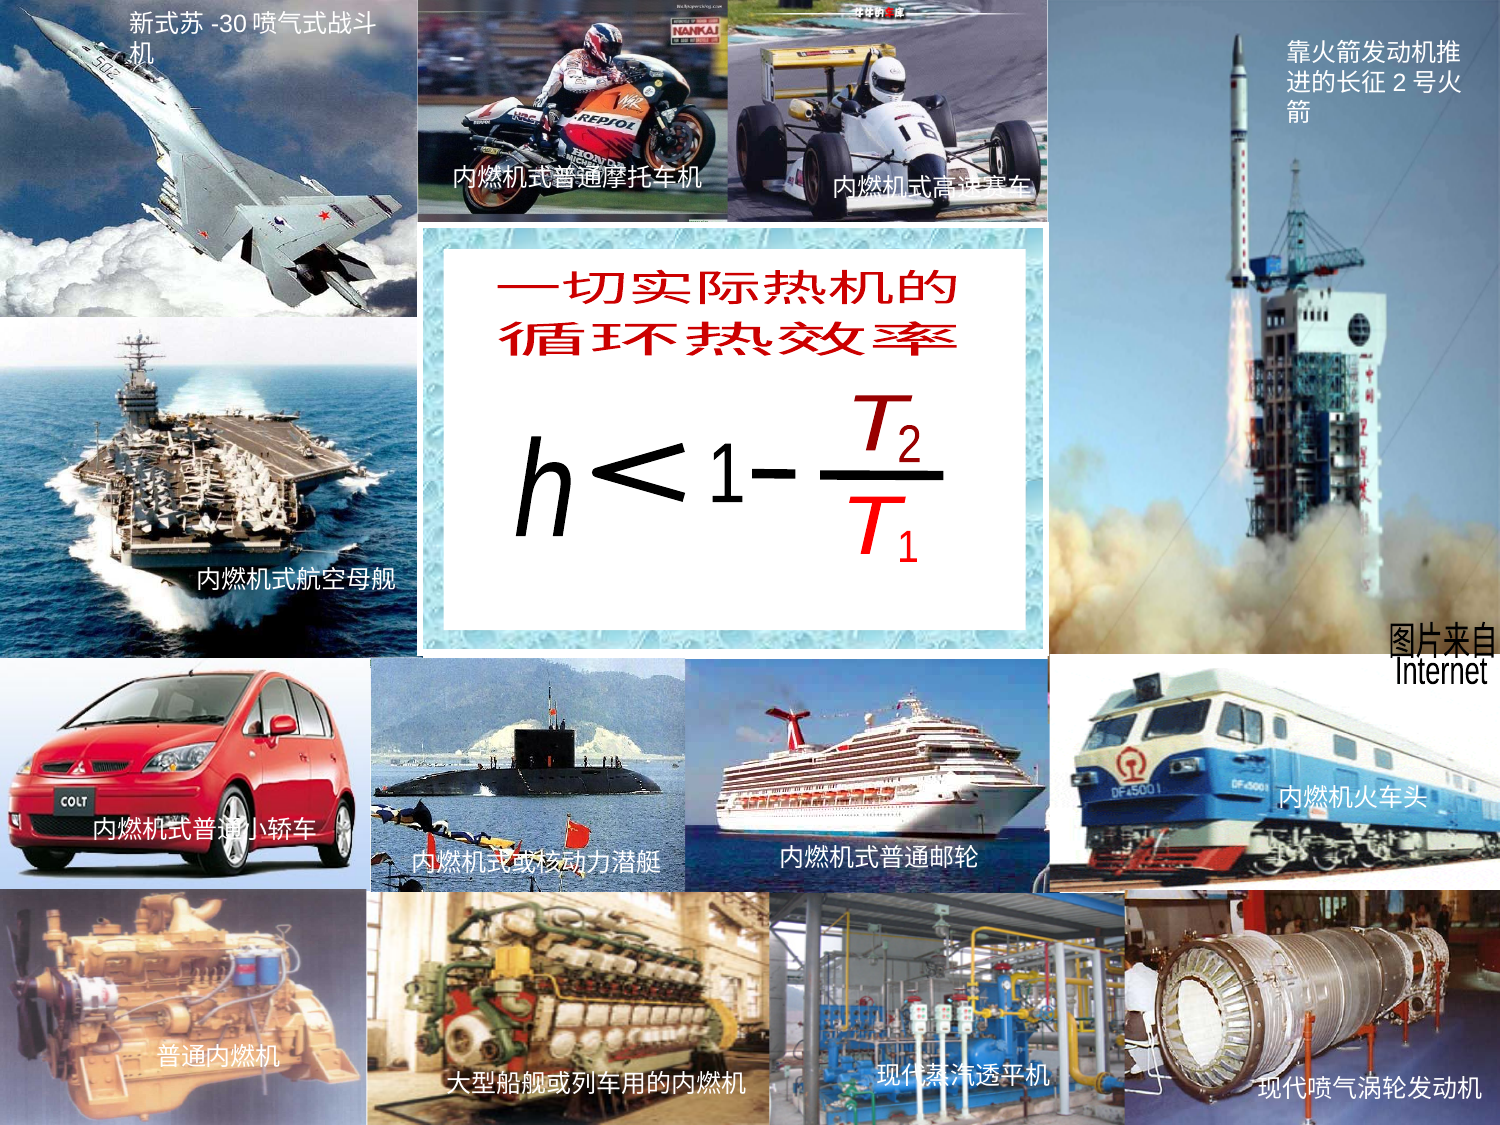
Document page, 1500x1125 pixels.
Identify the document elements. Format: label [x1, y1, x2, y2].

text_box [0, 0, 1500, 1125]
